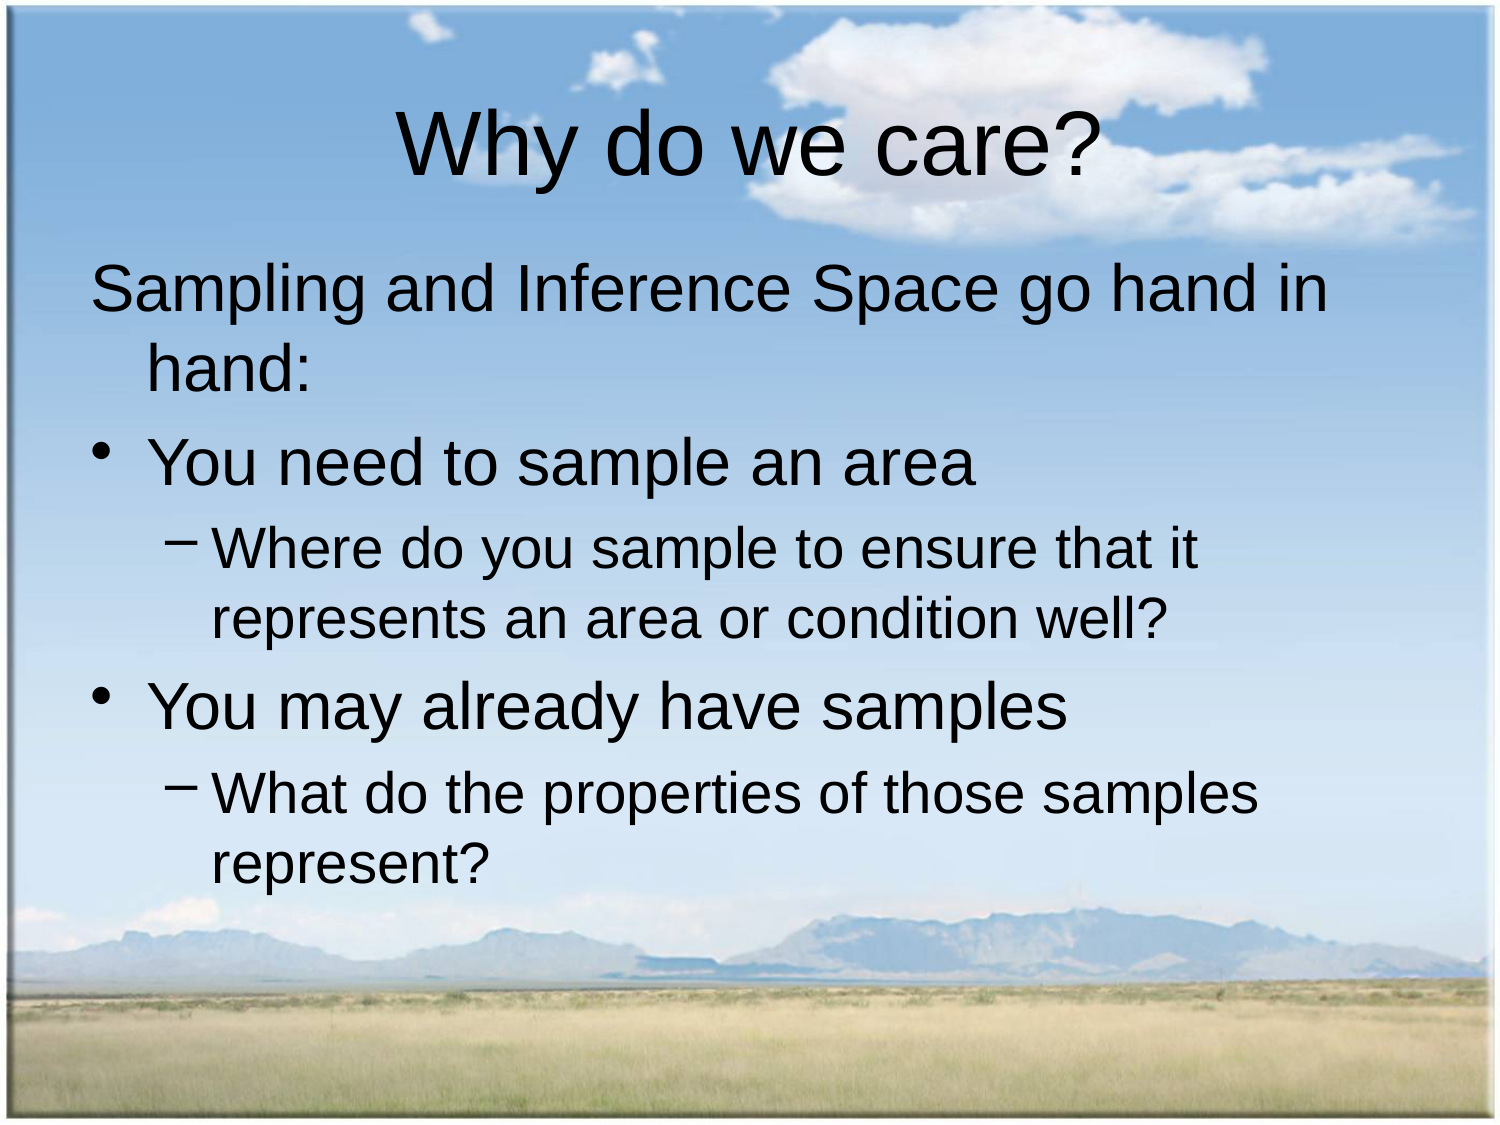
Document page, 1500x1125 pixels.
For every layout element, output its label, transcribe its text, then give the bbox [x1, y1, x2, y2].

title Why do we care? [74, 44, 1426, 233]
picture [0, 0, 1500, 1125]
list Sampling and Inference Space go hand in hand: You need to sample an area Where do you sample to ensure that it represents an area or condition well? You may already have samples What do the properties of those samples represent? [74, 237, 1426, 981]
